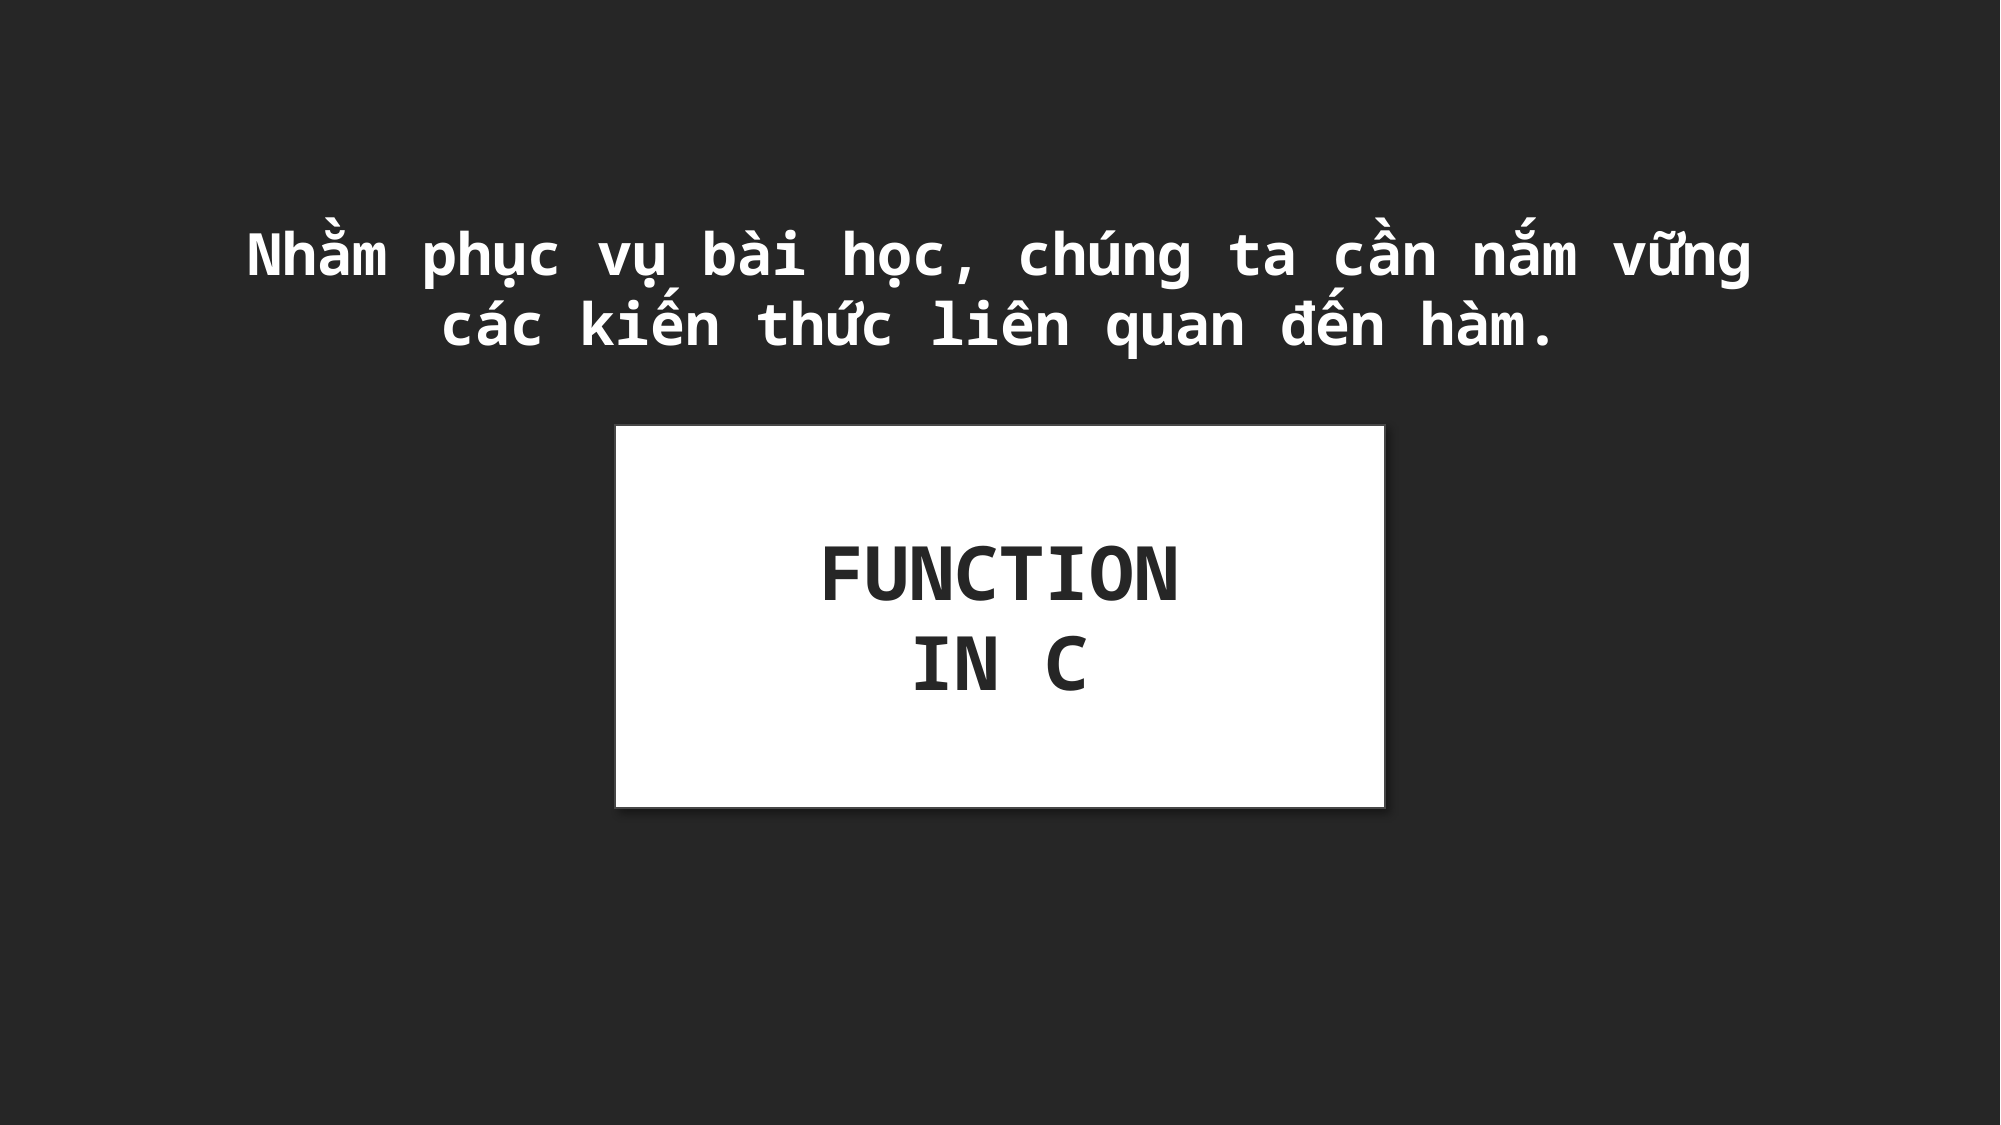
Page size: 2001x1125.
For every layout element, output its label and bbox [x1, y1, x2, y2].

text_box [206, 210, 1794, 809]
